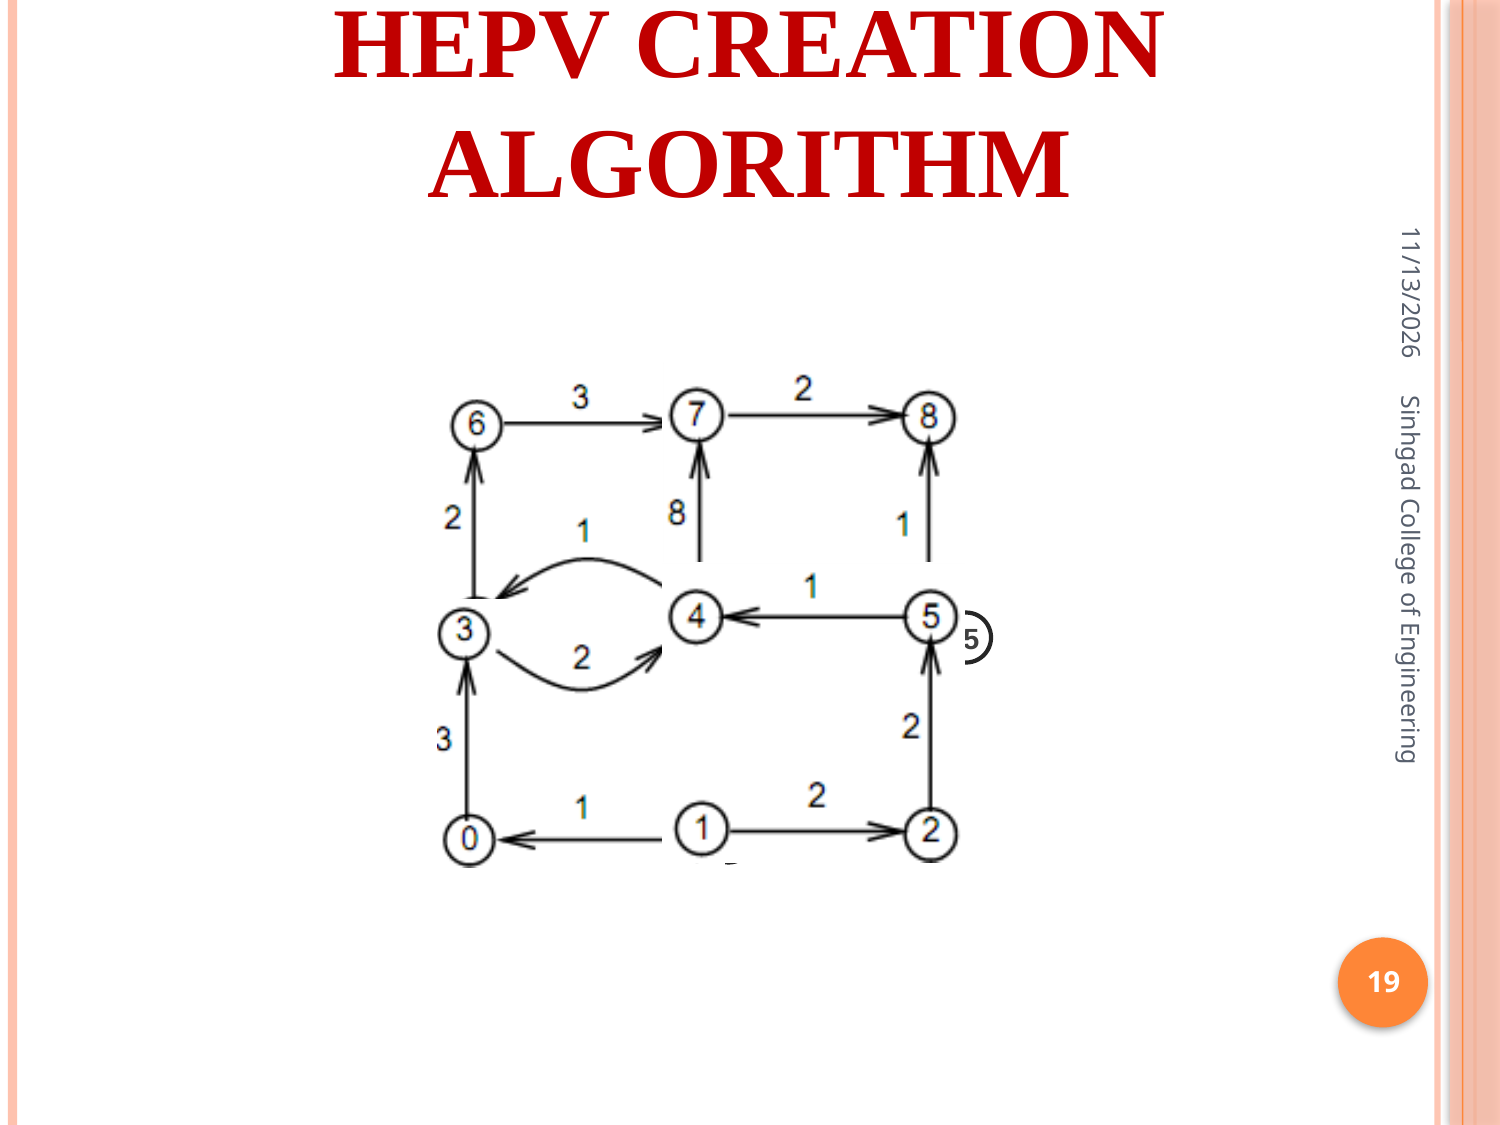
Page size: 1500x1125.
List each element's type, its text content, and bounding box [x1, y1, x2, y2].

footer Sinhgad College of Engineering [1379, 380, 1440, 906]
picture [436, 361, 966, 869]
title Hepv Creation Algorithm [0, 37, 1500, 225]
text_box 5 [972, 611, 994, 664]
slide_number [1378, 225, 1442, 374]
slide_number 19 [1333, 940, 1434, 1027]
